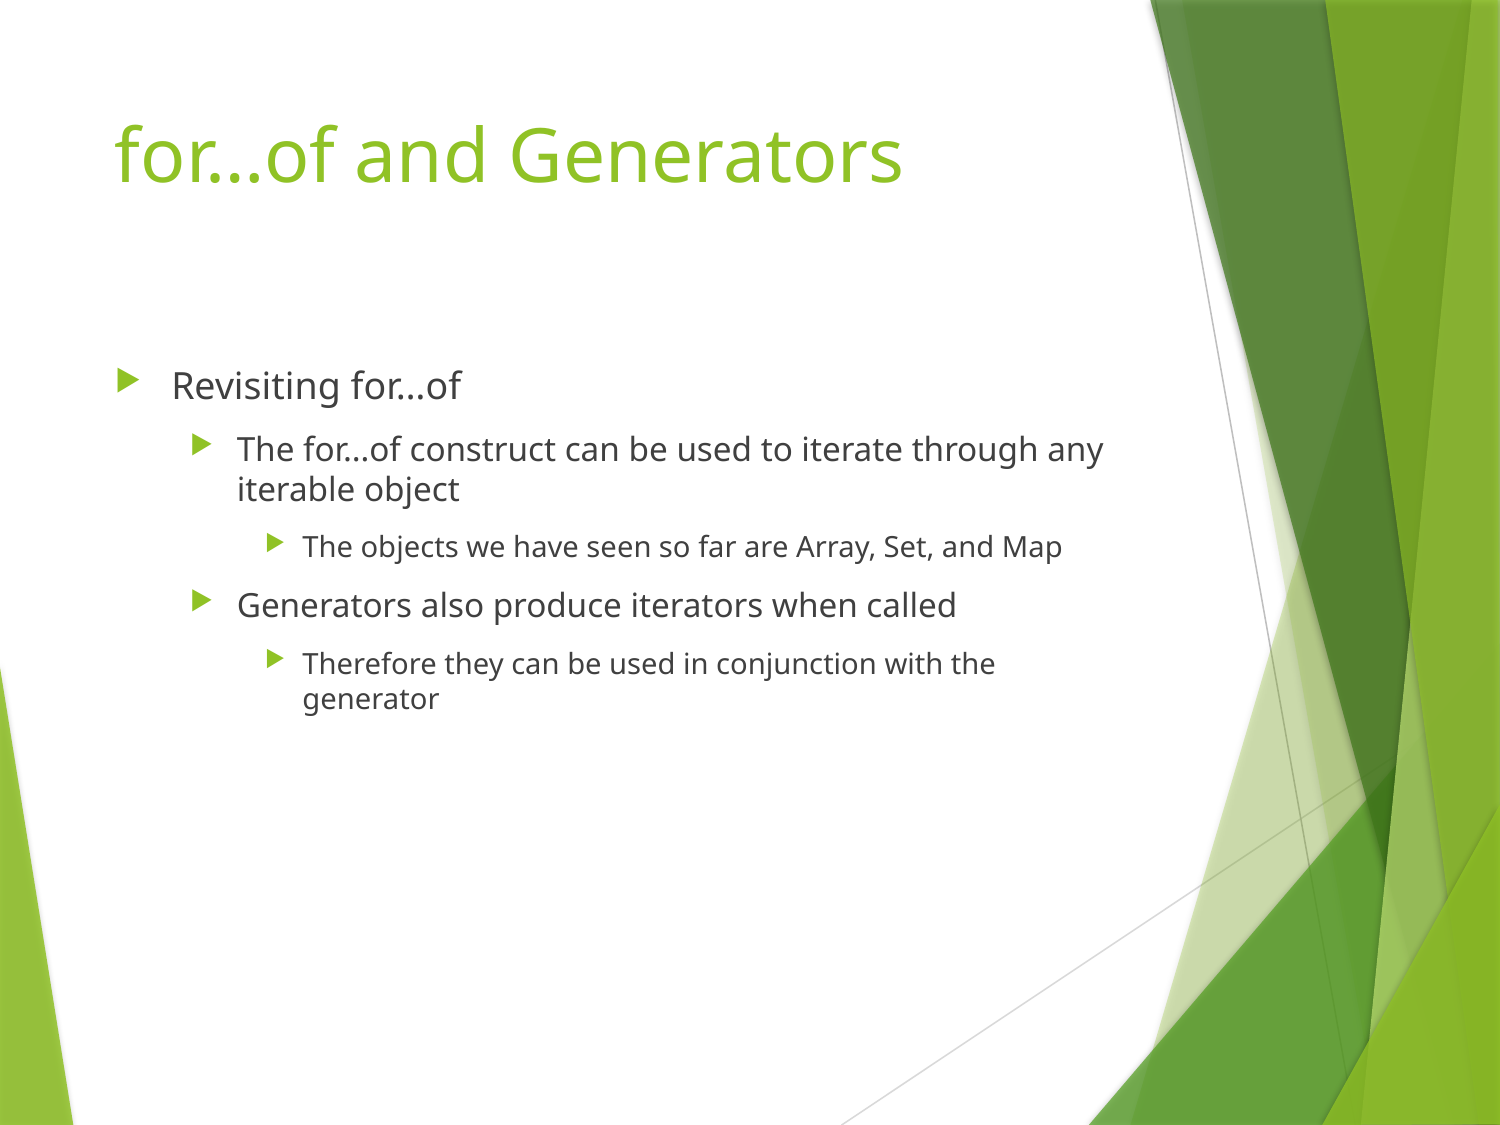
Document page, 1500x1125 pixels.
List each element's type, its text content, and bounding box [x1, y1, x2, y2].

title for…of and Generators [99, 99, 1142, 317]
list Revisiting for…of The for…of construct can be used to iterate through any iterable object The objects we have seen so far are Array, Set, and Map Generators also produce iterators when called Therefore they can be used in conjunction with the generator [99, 354, 1142, 992]
